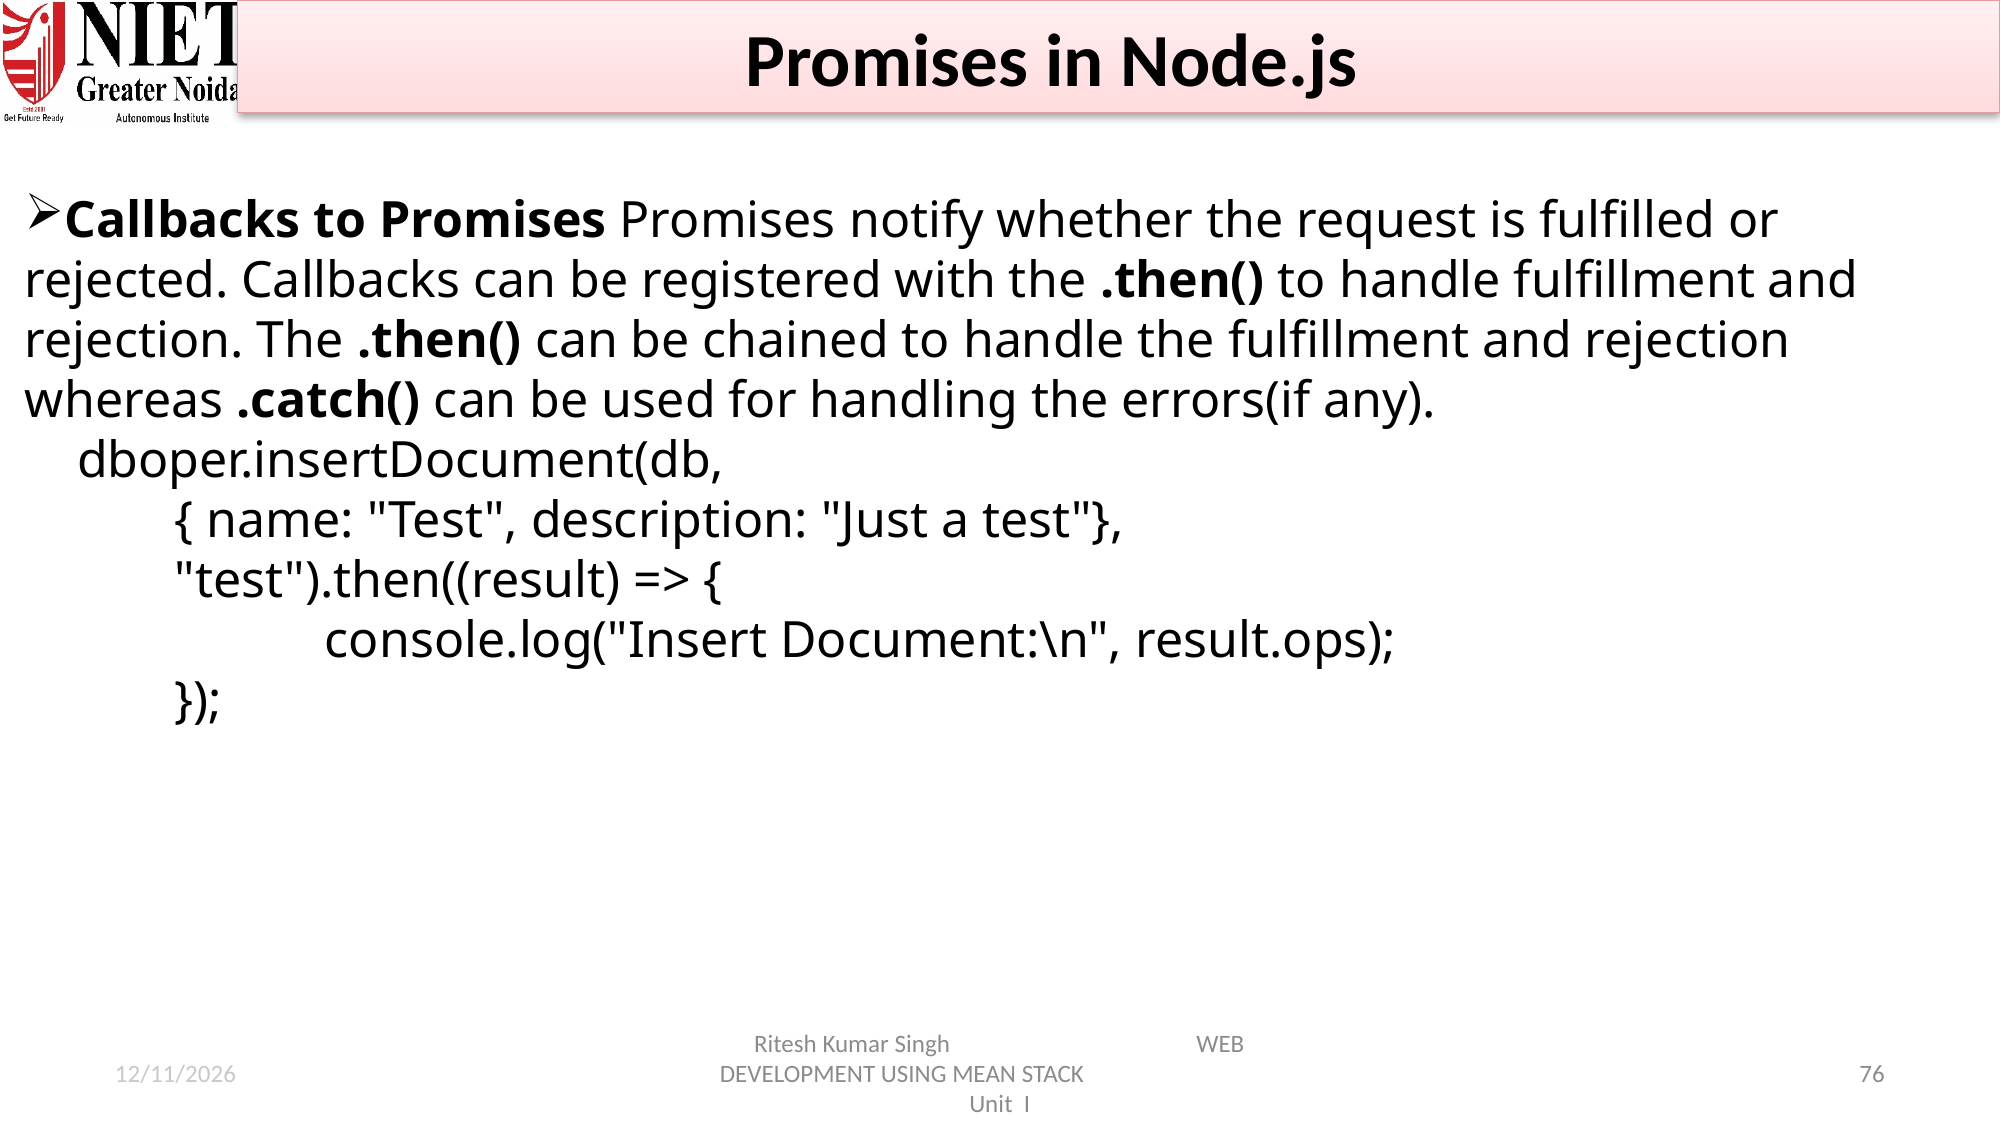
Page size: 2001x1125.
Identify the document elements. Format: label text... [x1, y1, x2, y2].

picture [0, 0, 250, 125]
footer Ritesh Kumar Singh WEB DEVELOPMENT USING MEAN STACK Unit I [683, 1042, 1317, 1103]
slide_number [99, 1042, 567, 1103]
text_box Promises in Node.js [237, 0, 2000, 113]
list Callbacks to Promises Promises notify whether the request is fulfilled or rejected. Callbacks can be registered with the .then() to handle fulfillment and rejection. The .then() can be chained to handle the fulfillment and rejection whereas .catch() can be used for handling the errors(if any). dboper.insertDocument(db, { name: "Test", description: "Just a test"}, "test").then((result) => { console.log("Insert Document:\n", result.ops); }); [24, 187, 1975, 809]
slide_number 76 [1433, 1042, 1900, 1103]
